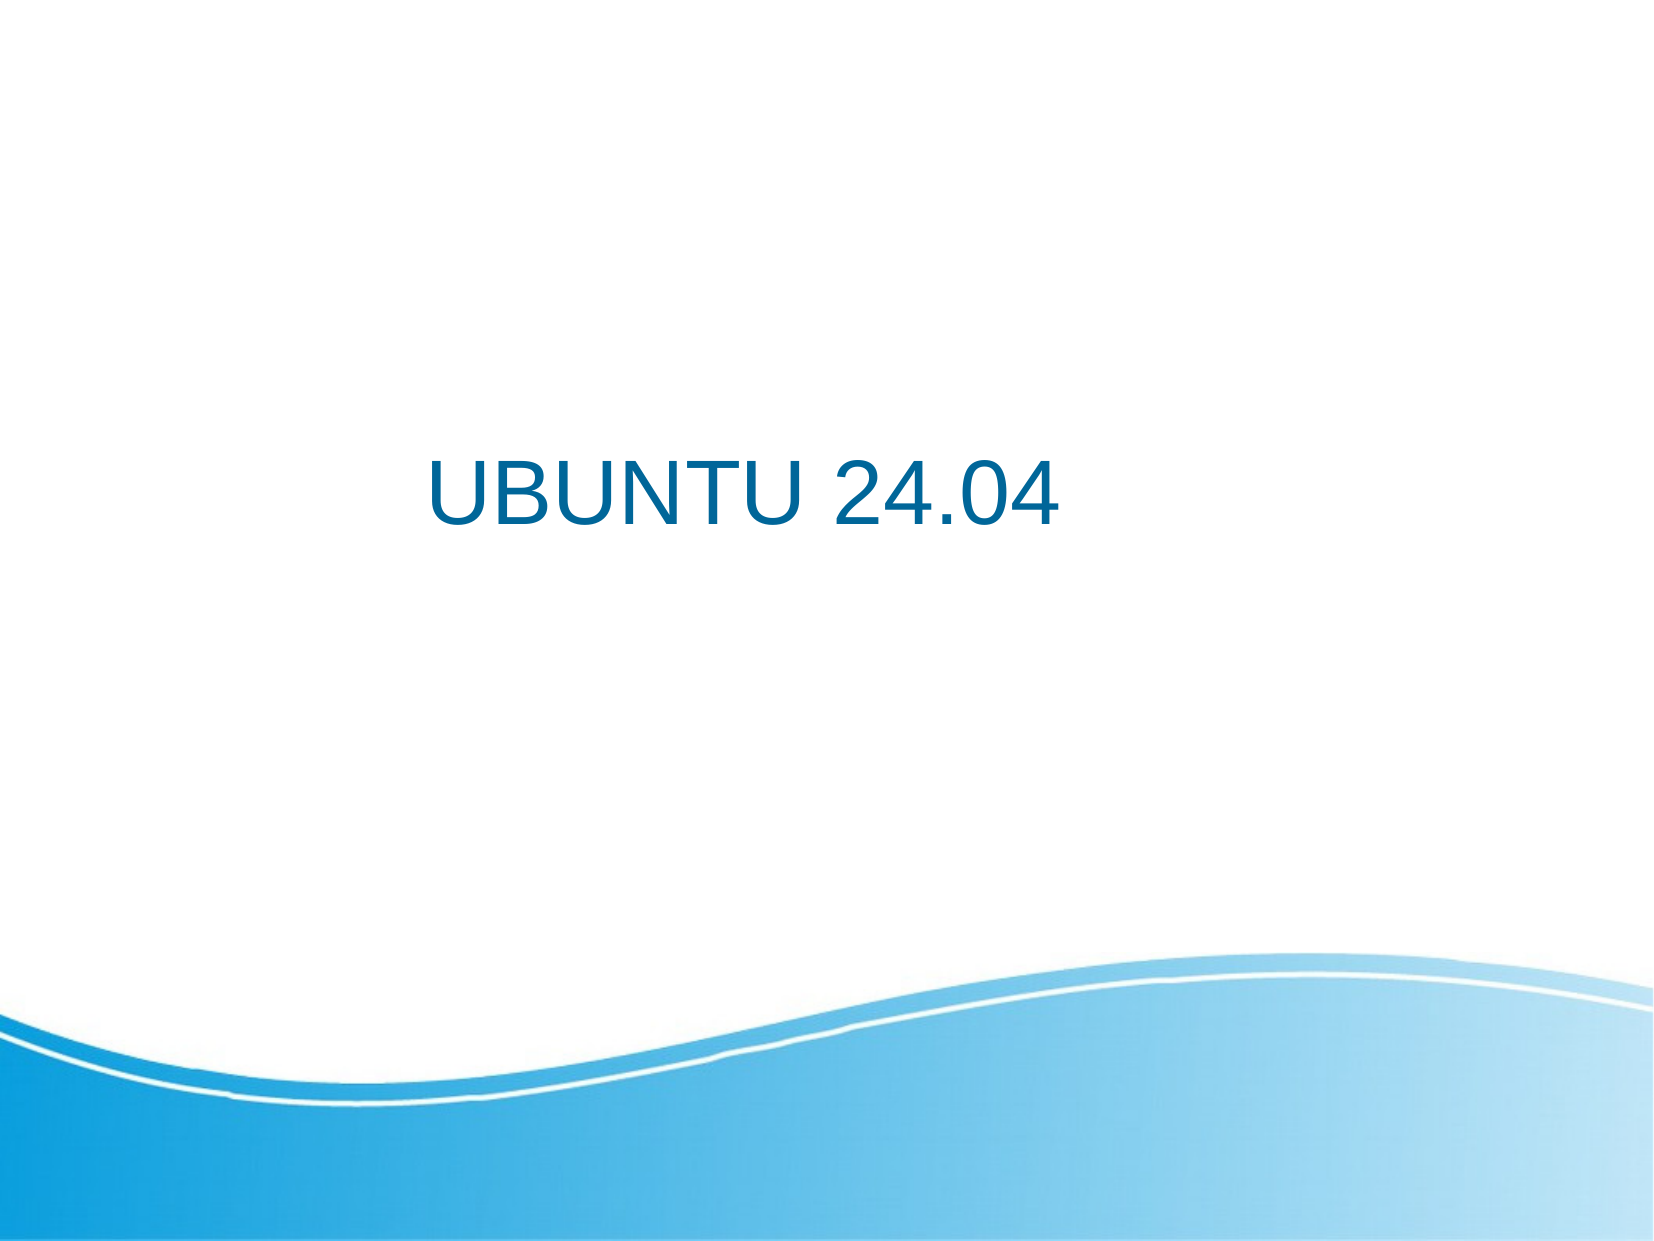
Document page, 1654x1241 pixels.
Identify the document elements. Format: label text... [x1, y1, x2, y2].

text_box UBUNTU 24.04 [0, 383, 1489, 591]
picture [85, 1053, 95, 1059]
picture [0, 952, 1654, 1241]
